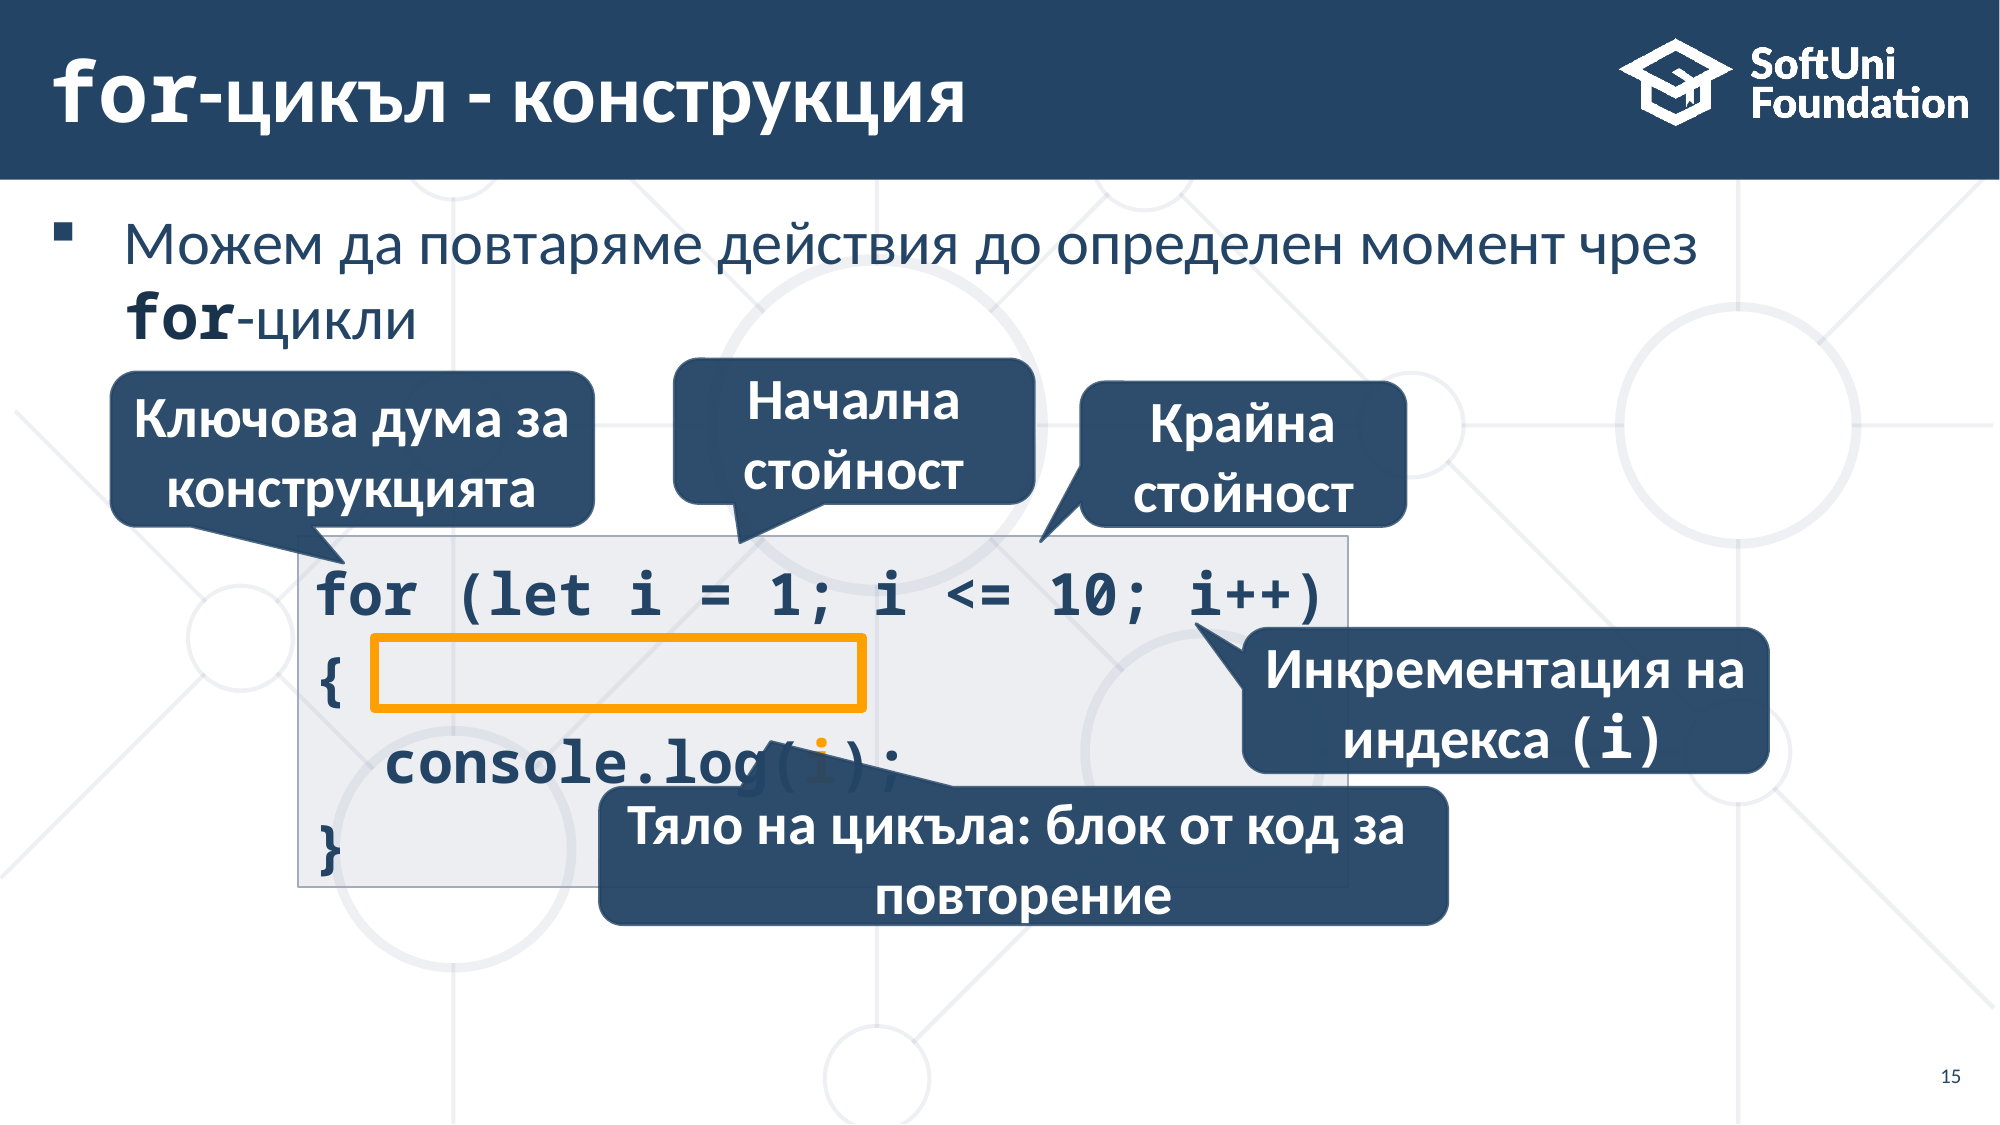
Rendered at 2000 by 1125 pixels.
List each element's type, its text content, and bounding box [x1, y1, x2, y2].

slide_number 15 [1896, 1049, 1968, 1101]
text_box Крайна стойност [1038, 379, 1409, 544]
text_box Ключова дума за конструкцията [108, 370, 596, 566]
list Можем да повтаряме действия до определен момент чрез for-цикли [31, 196, 1970, 1050]
picture [1618, 38, 1968, 126]
title for-цикъл - конструкция [31, 16, 1591, 162]
text_box for (let i = 1; i <= 10; i++) { console.log(i); } [298, 536, 1349, 887]
text_box Инкрементация на индекса (i) [1194, 622, 1771, 775]
text_box [373, 635, 864, 710]
text_box Начална стойност [672, 356, 1037, 545]
text_box Тяло на цикъла: блок от код за повторение [597, 739, 1450, 927]
